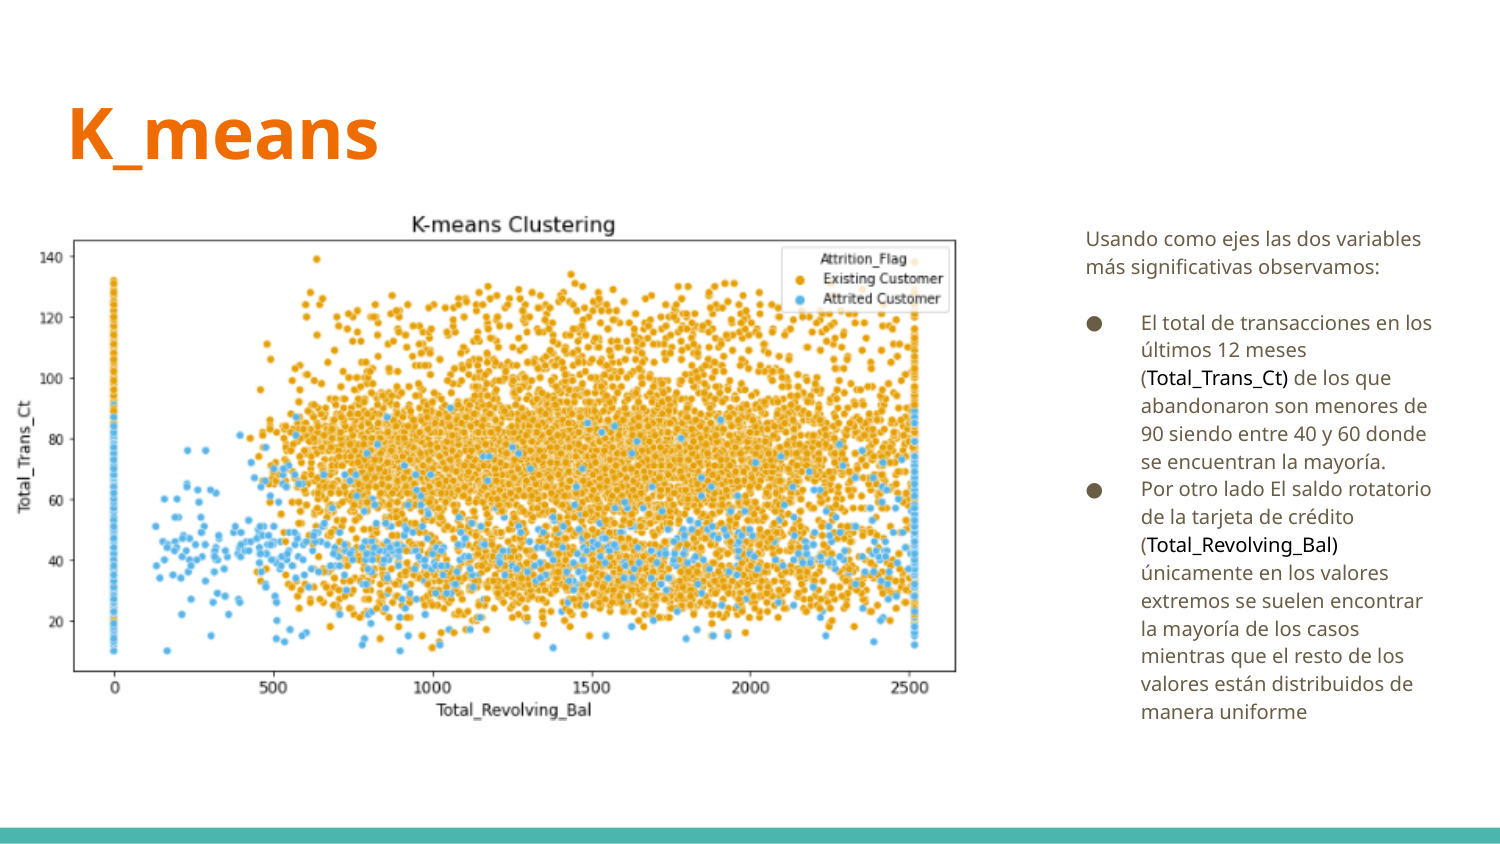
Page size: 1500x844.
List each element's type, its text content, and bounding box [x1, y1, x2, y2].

title K_means [51, 72, 1449, 189]
picture [0, 207, 959, 721]
list Usando como ejes las dos variables más significativas observamos: El total de transacciones en los últimos 12 meses (Total_Trans_Ct) de los que abandonaron son menores de 90 siendo entre 40 y 60 donde se encuentran la mayoría. Por otro lado El saldo rotatorio de la tarjeta de crédito (Total_Revolving_Bal) únicamente en los valores extremos se suelen encontrar la mayoría de los casos mientras que el resto de los valores están distribuidos de manera uniforme [1052, 207, 1449, 750]
